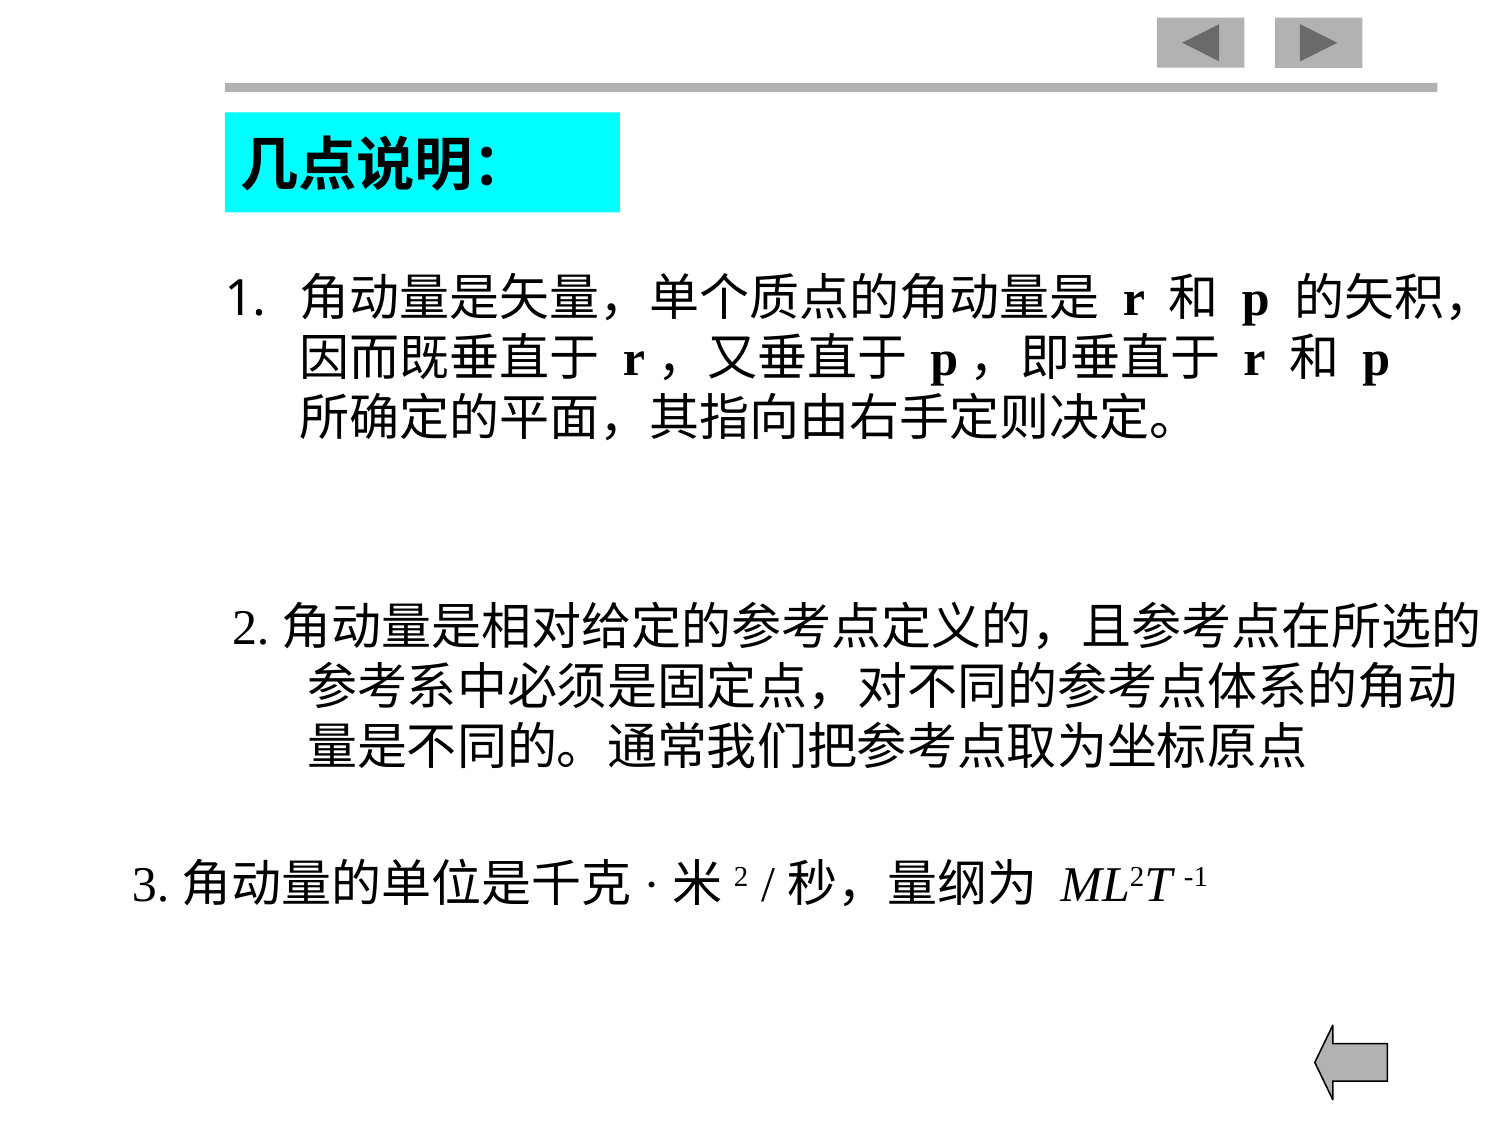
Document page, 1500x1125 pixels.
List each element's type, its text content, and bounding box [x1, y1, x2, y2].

text_box [1156, 17, 1245, 68]
text_box 几点说明： [224, 112, 620, 213]
text_box [1314, 1024, 1388, 1100]
text_box [1274, 17, 1363, 68]
text_box 3.角动量的单位是千克·米2 /秒，量纲为 ML2T -1 [117, 844, 1386, 919]
text_box 2.角动量是相对给定的参考点定义的，且参考点在所选的参考系中必须是固定点，对不同的参考点体系的角动量是不同的。通常我们把参考点取为坐标原点 [217, 587, 1500, 783]
text_box 角动量是矢量，单个质点的角动量是 r 和 p 的矢积，因而既垂直于 r，又垂直于 p，即垂直于 r 和 p 所确定的平面，其指向由右手定则决定。 [209, 257, 1475, 453]
